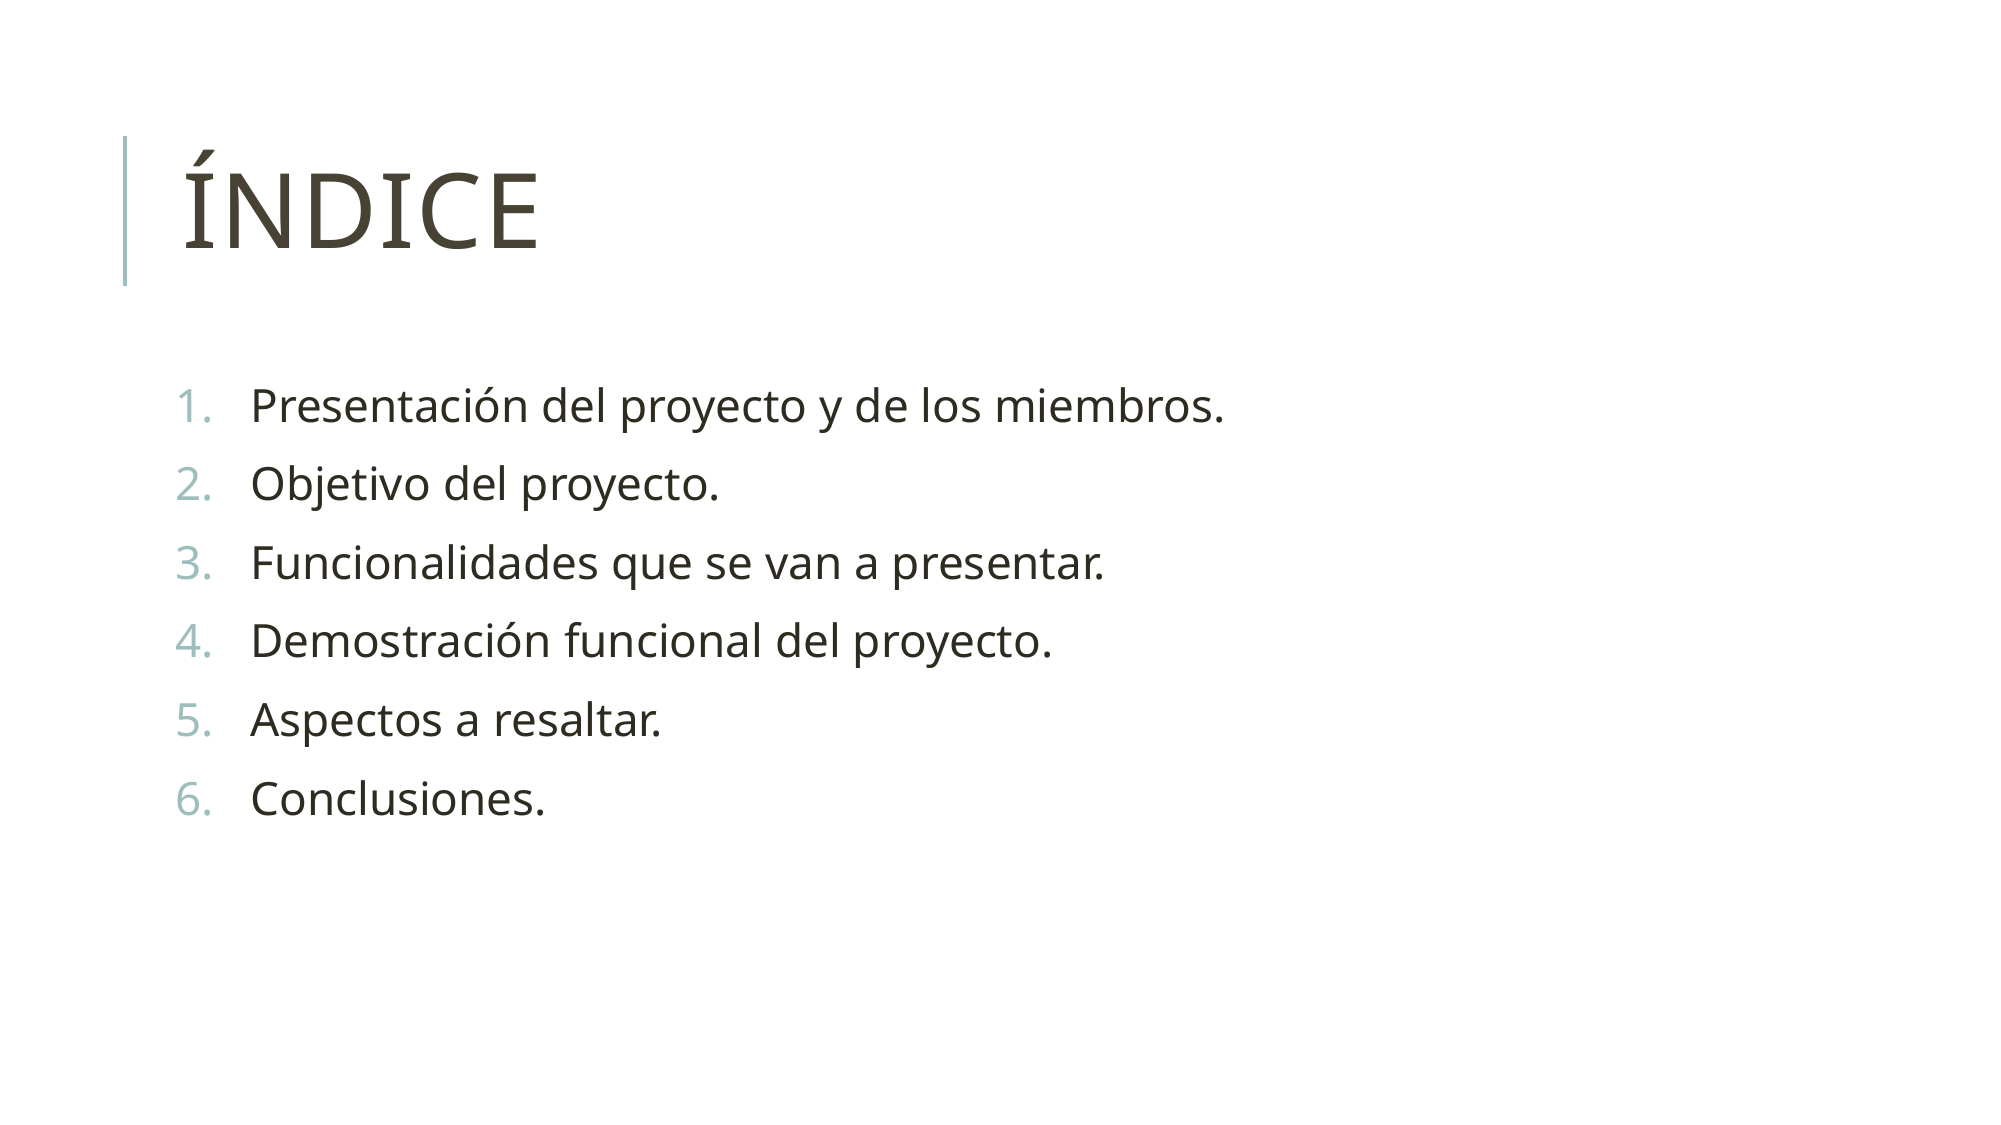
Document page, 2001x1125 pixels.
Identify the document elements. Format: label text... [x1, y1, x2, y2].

list Presentación del proyecto y de los miembros. Objetivo del proyecto. Funcionalidades que se van a presentar. Demostración funcional del proyecto. Aspectos a resaltar. Conclusiones. [168, 375, 1763, 1035]
title Índice [168, 96, 1763, 342]
